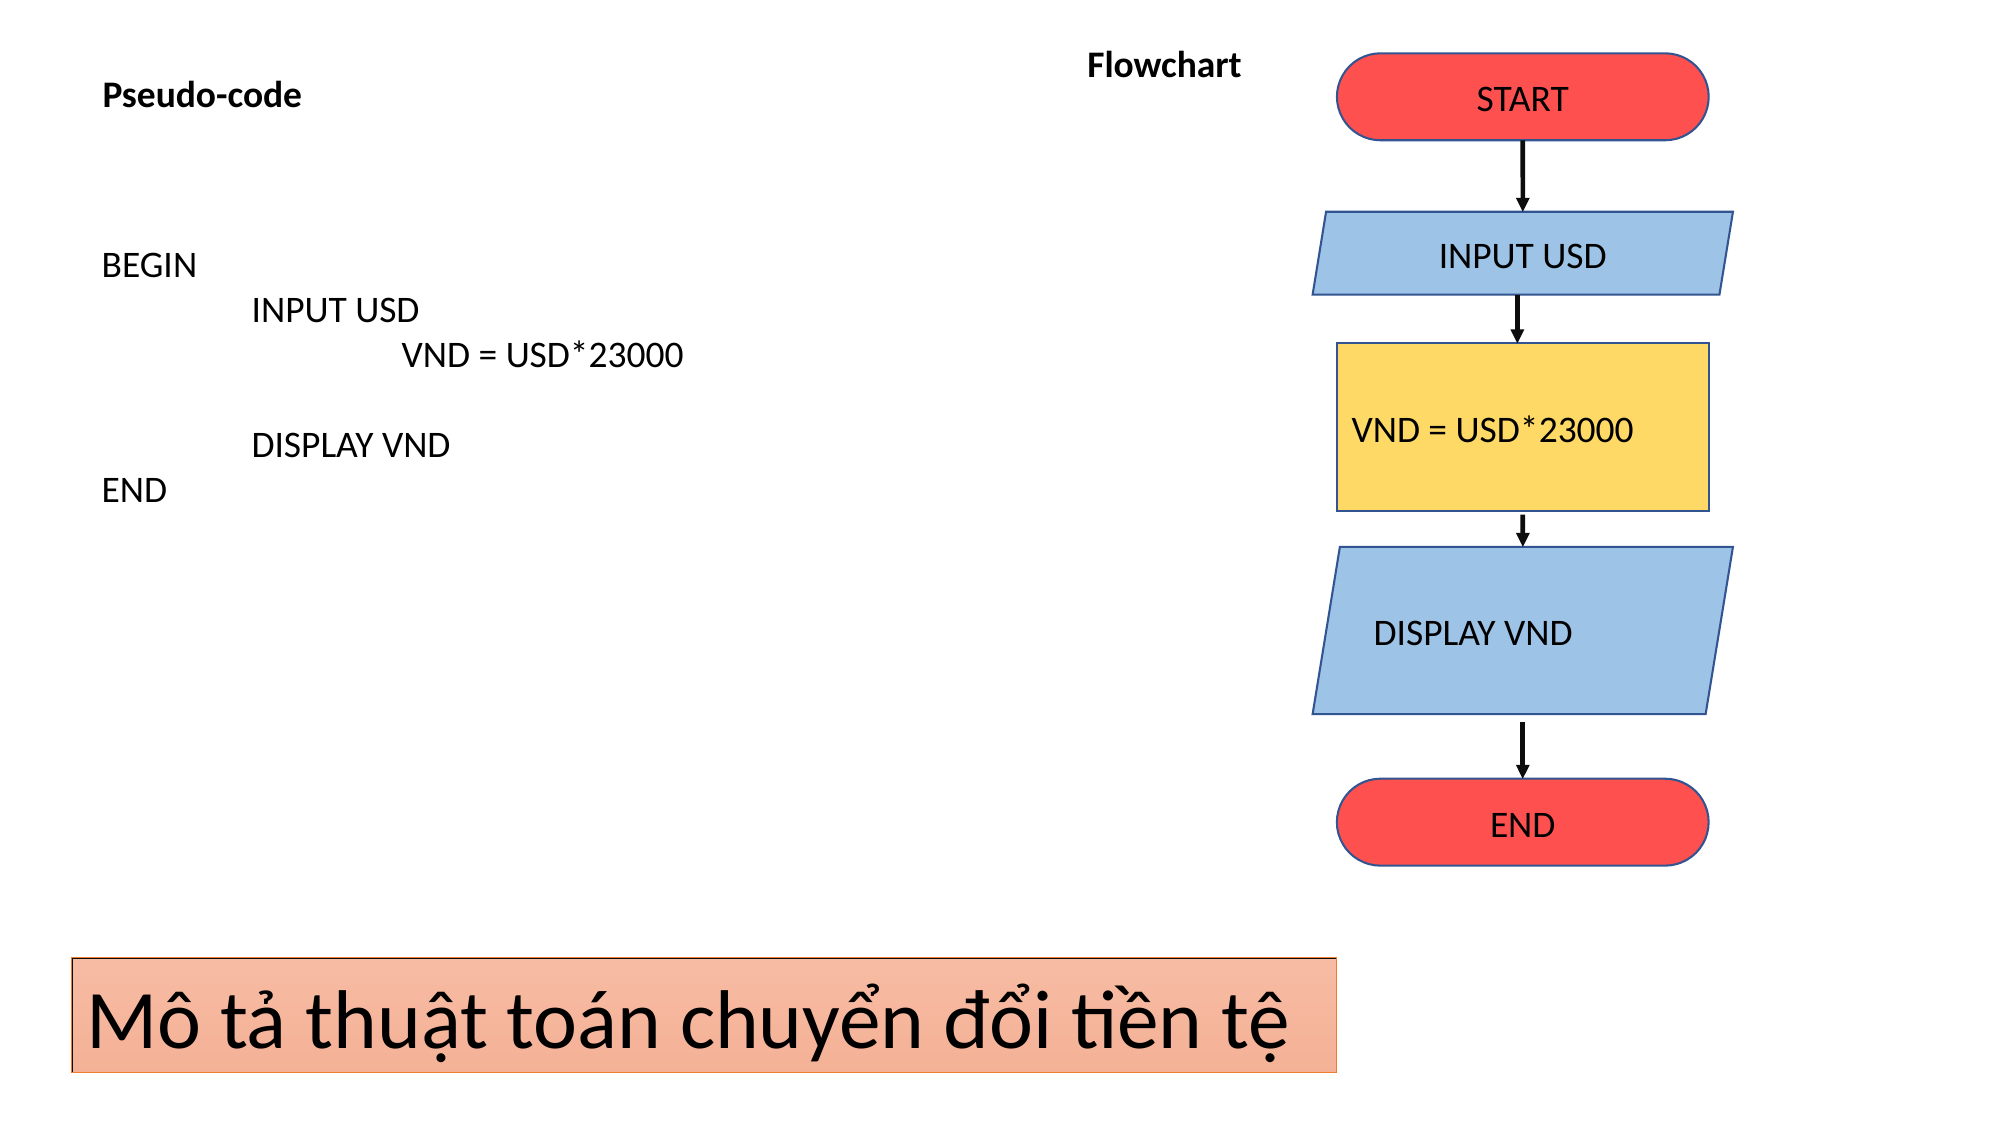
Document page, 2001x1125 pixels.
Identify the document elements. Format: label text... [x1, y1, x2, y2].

text_box START [1335, 52, 1710, 142]
text_box Flowchart [1072, 32, 1257, 93]
text_box END [1335, 777, 1710, 867]
text_box INPUT USD [1311, 210, 1735, 296]
text_box DISPLAY VND [1311, 545, 1735, 716]
text_box Mô tả thuật toán chuyển đổi tiền tệ [71, 957, 1337, 1073]
text_box VND = USD*23000 [1336, 342, 1710, 512]
text_box BEGIN INPUT USD VND = USD*23000 DISPLAY VND END [86, 232, 1072, 563]
text_box Pseudo-code [87, 63, 318, 123]
